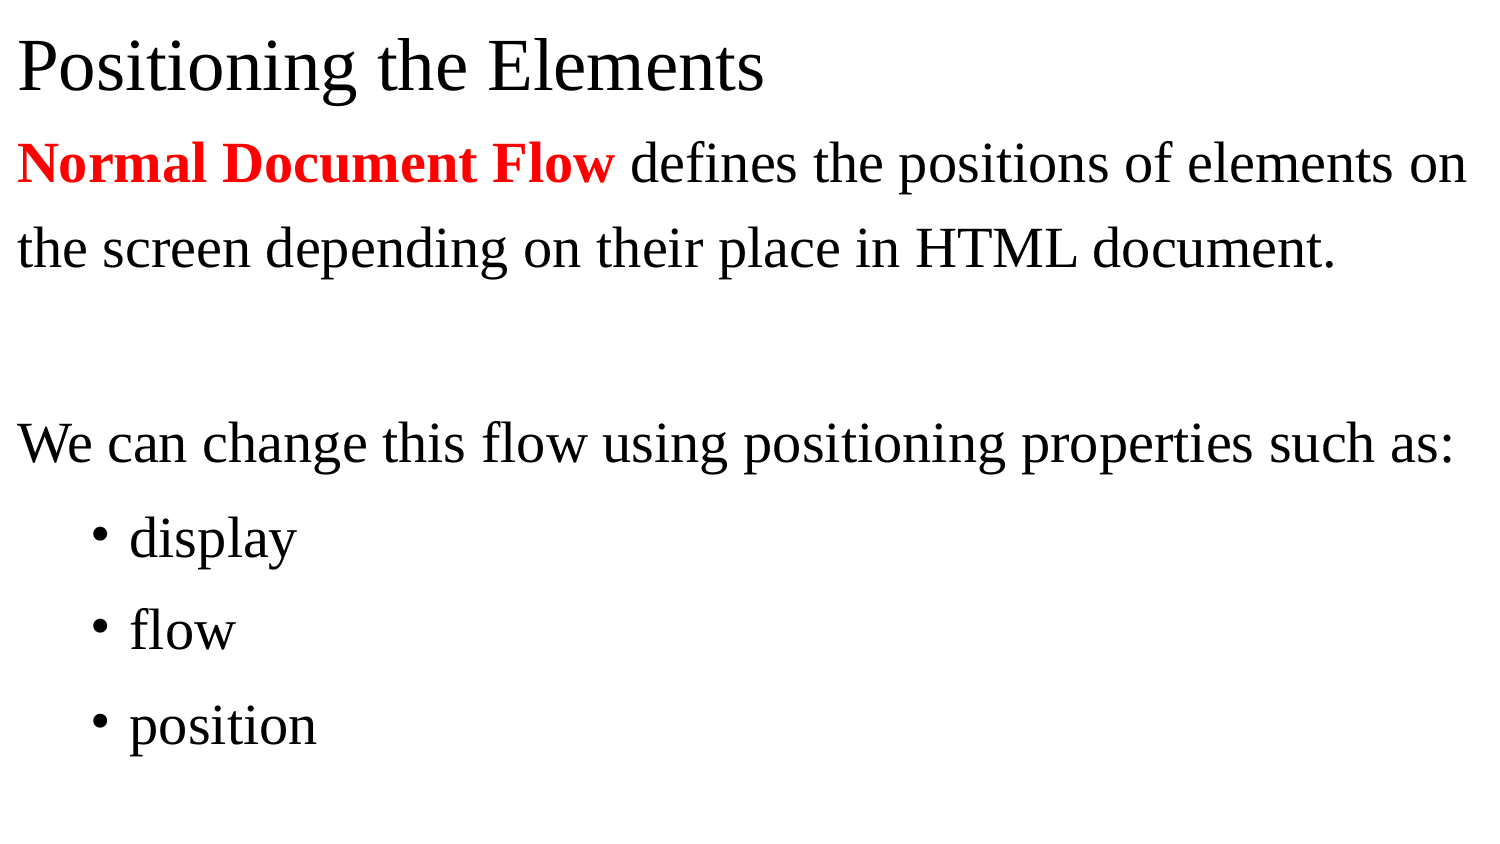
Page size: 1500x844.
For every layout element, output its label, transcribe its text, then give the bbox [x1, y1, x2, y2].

list Normal Document Flow defines the positions of elements on the screen depending on their place in HTML document. We can change this flow using positioning properties such as: display flow position [0, 93, 1500, 844]
title Positioning the Elements [0, 0, 1398, 93]
